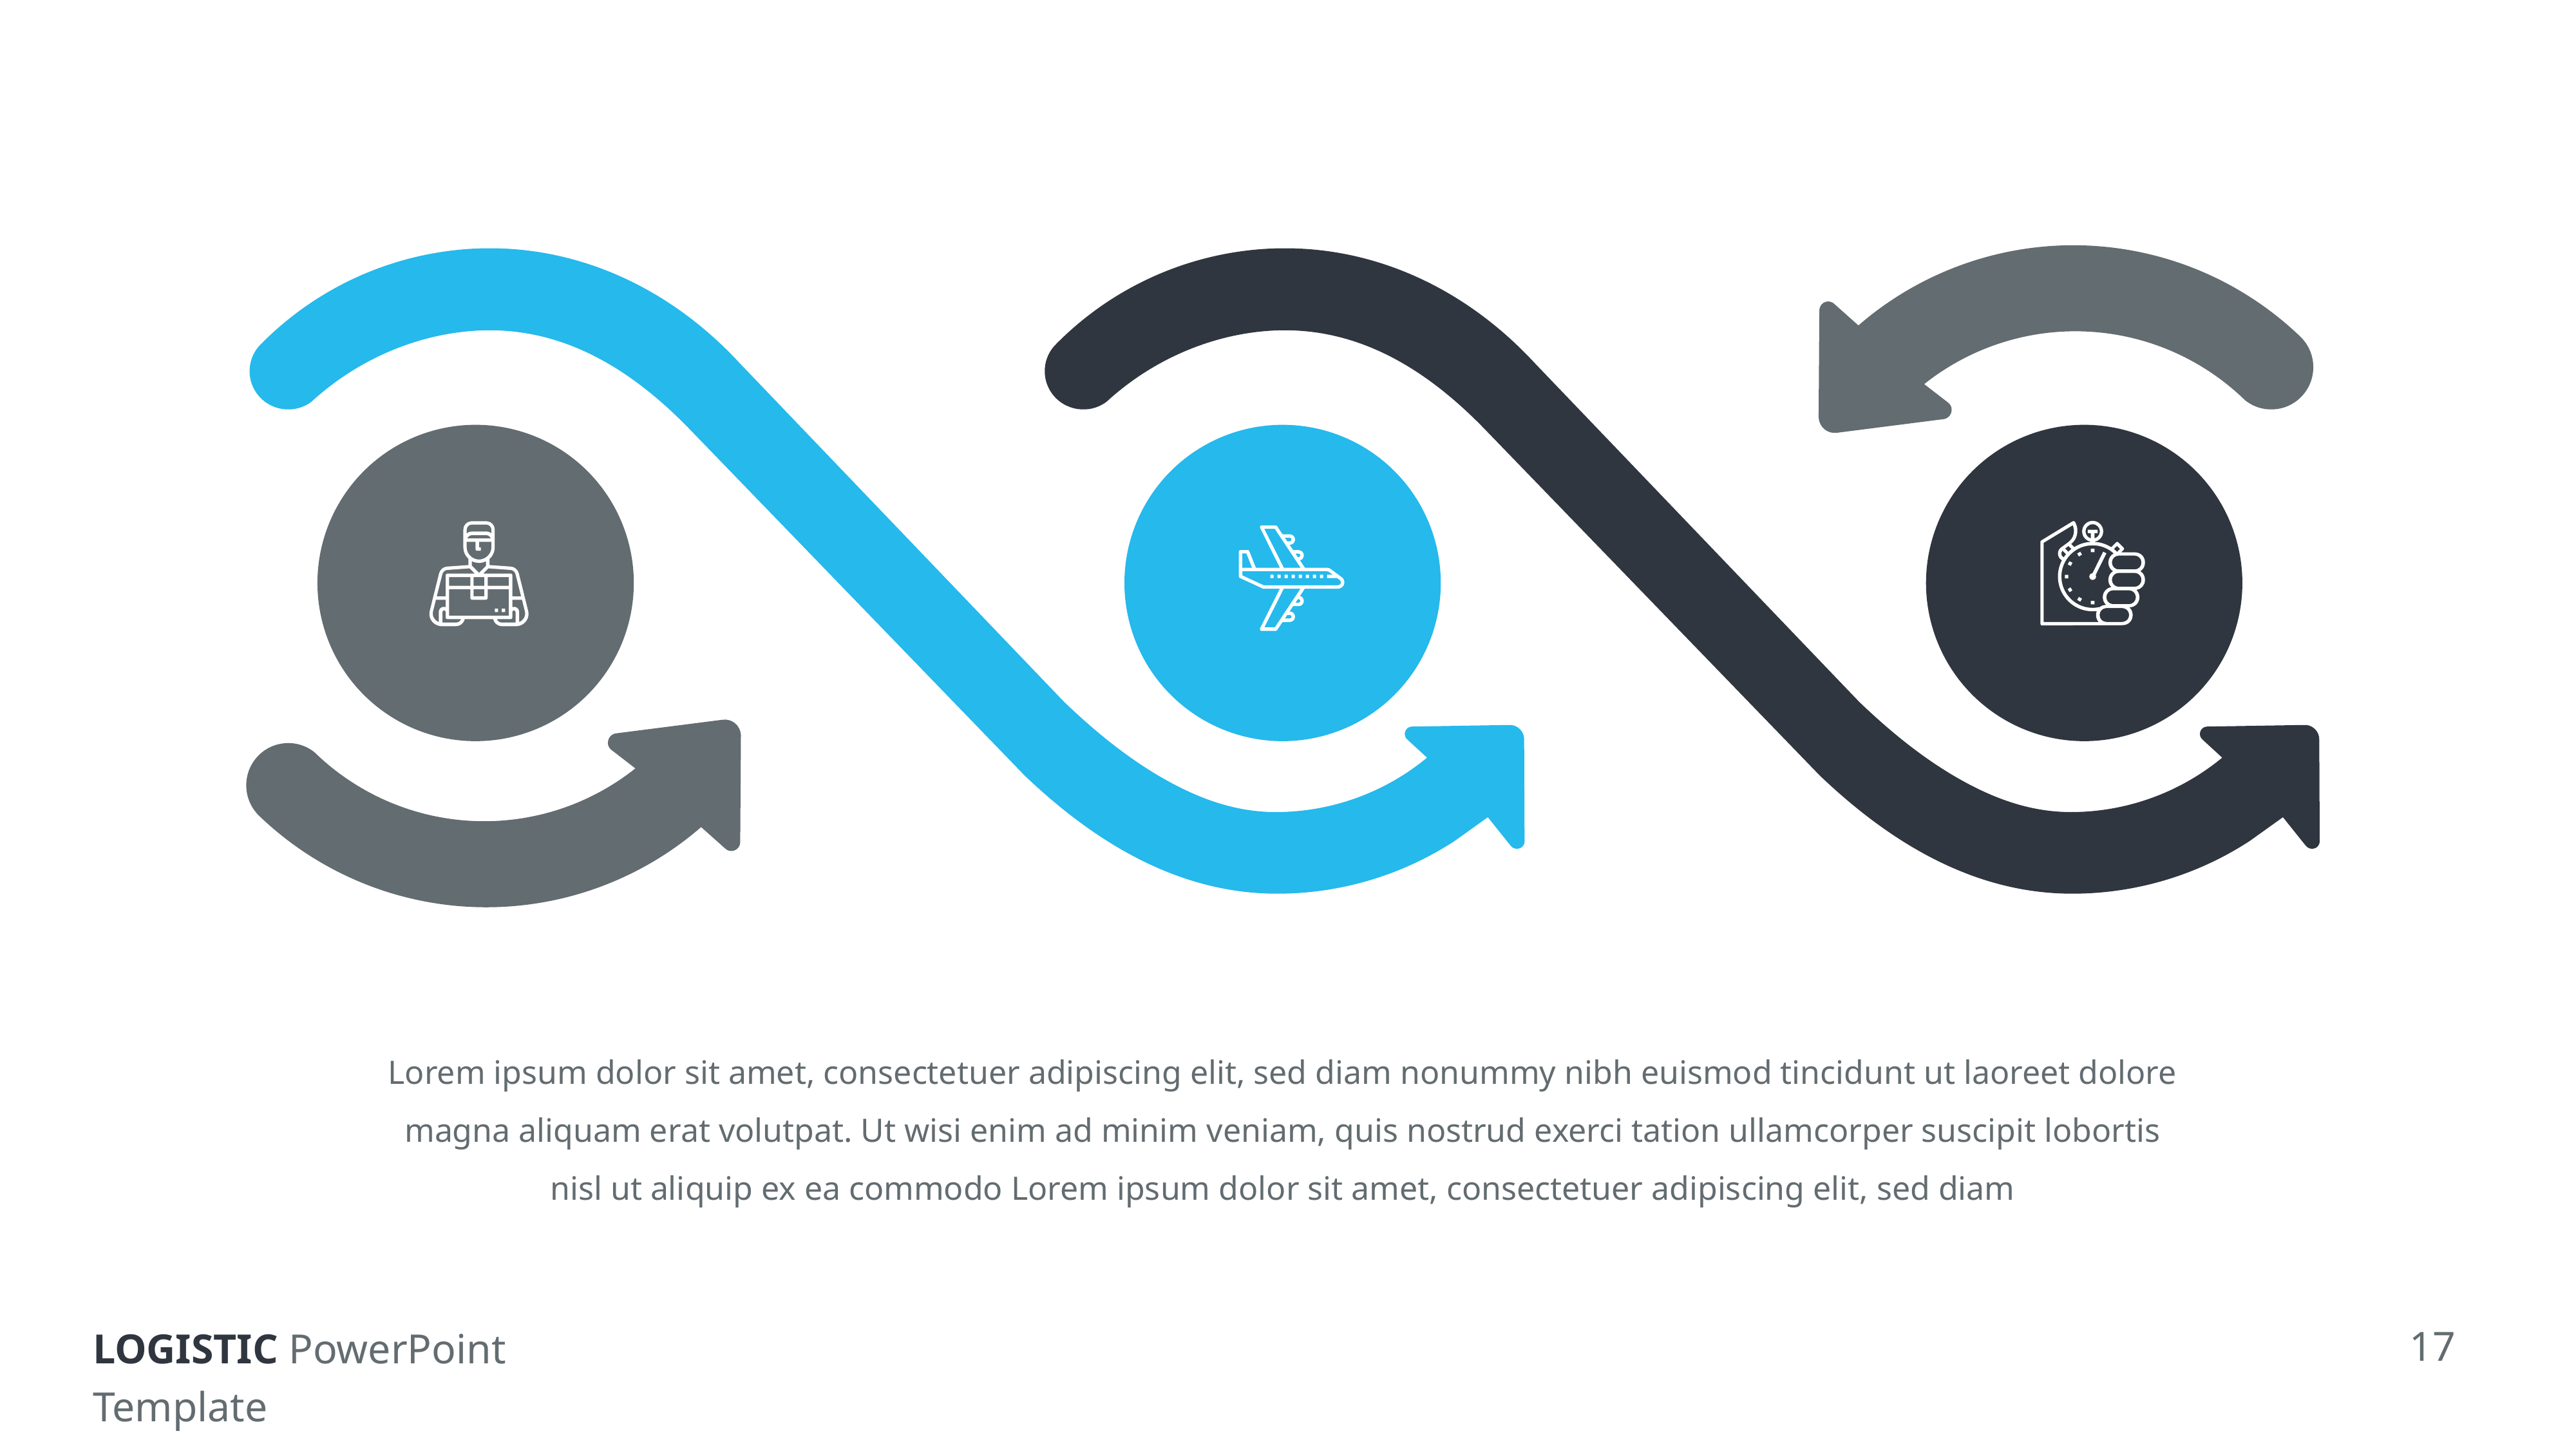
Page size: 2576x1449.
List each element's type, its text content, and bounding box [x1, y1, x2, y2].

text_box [246, 245, 2320, 907]
text_box Lorem ipsum dolor sit amet, consectetuer adipiscing elit, sed diam nonummy nibh euismod tincidunt ut laoreet dolore magna aliquam erat volutpat. Ut wisi enim ad minim veniam, quis nostrud exerci tation ullamcorper suscipit lobortis nisl ut aliquip ex ea commodo Lorem ipsum dolor sit amet, consectetuer adipiscing elit, sed diam [375, 1028, 2191, 1211]
slide_number 17 [2322, 1316, 2543, 1379]
